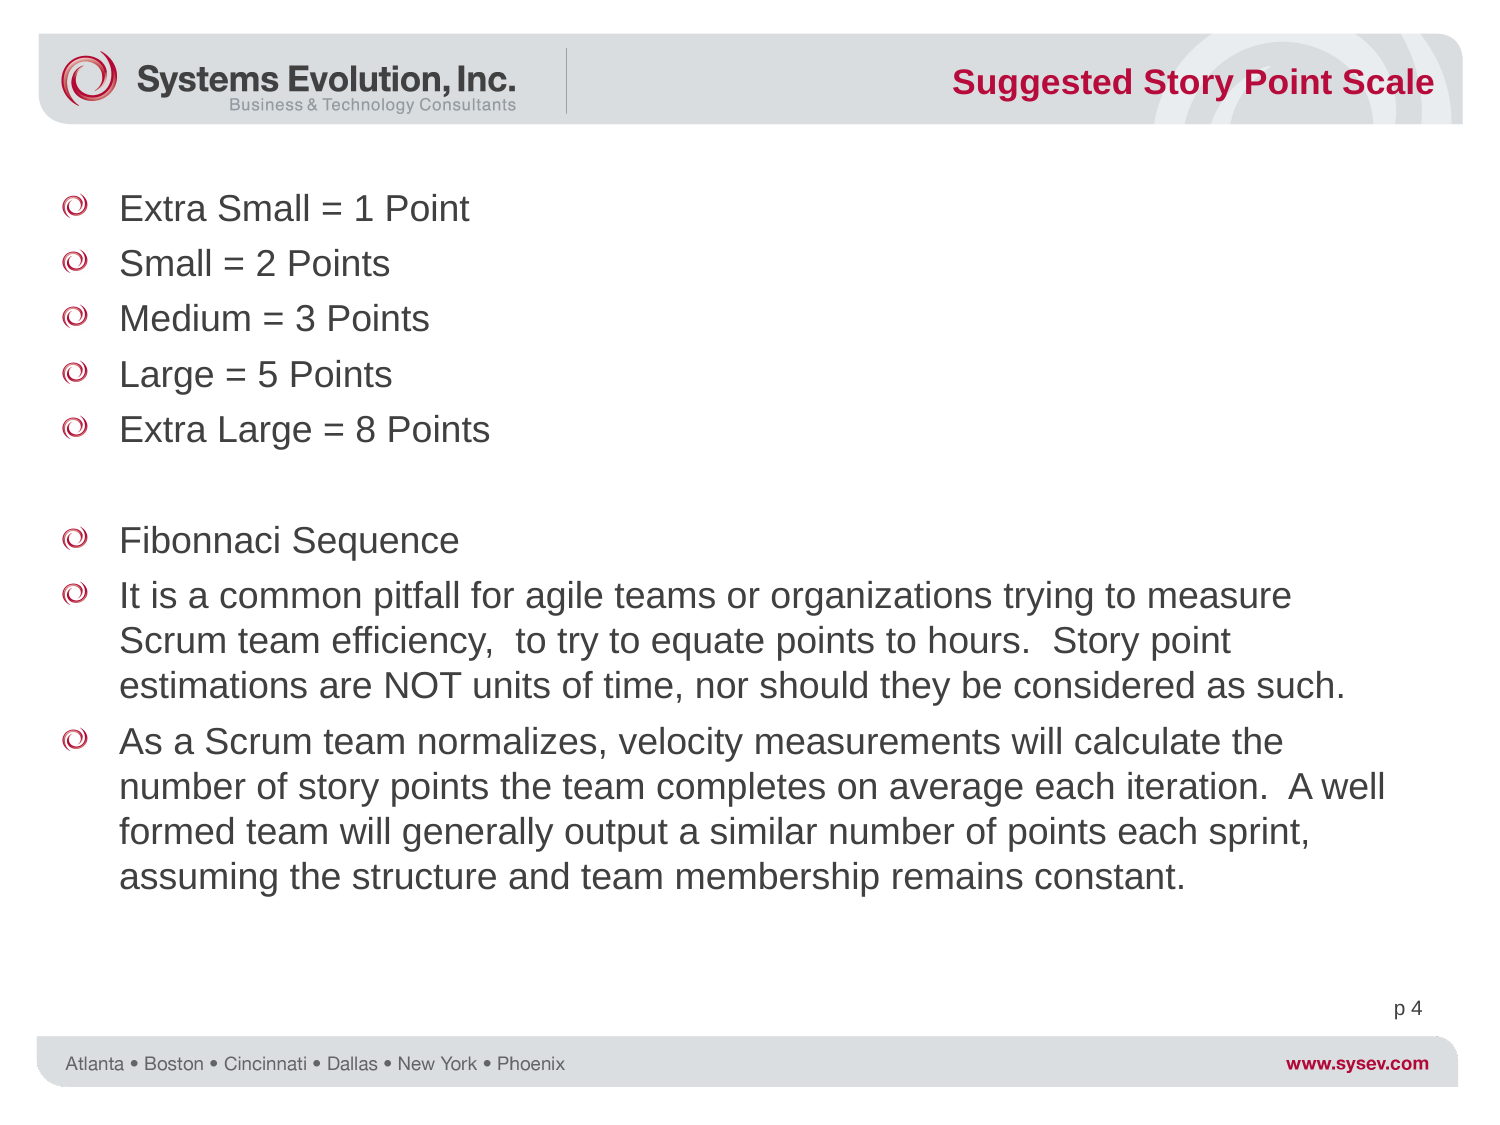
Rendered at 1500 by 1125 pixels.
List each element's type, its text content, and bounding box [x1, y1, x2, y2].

picture [0, 0, 1500, 150]
picture [61, 580, 89, 607]
picture [61, 726, 89, 753]
slide_number p 4 [1125, 987, 1438, 1038]
picture [61, 525, 89, 552]
picture [61, 414, 89, 441]
picture [35, 1020, 1460, 1087]
text_box Extra Small = 1 Point Small = 2 Points Medium = 3 Points Large = 5 Points Extra Large = 8 Points Fibonnaci Sequence It is a common pitfall for agile teams or organizations trying to measure Scrum team efficiency, to try to equate points to hours. Story point estimations are NOT units of time, nor should they be considered as such. As a Scrum team normalizes, velocity measurements will calculate the number of story points the team completes on average each iteration. A well formed team will generally output a similar number of points each sprint, assuming the structure and team membership remains constant. [47, 176, 1421, 928]
picture [61, 359, 89, 386]
picture [61, 303, 89, 330]
text_box Suggested Story Point Scale [570, 51, 1450, 109]
picture [61, 192, 89, 220]
picture [61, 248, 89, 275]
